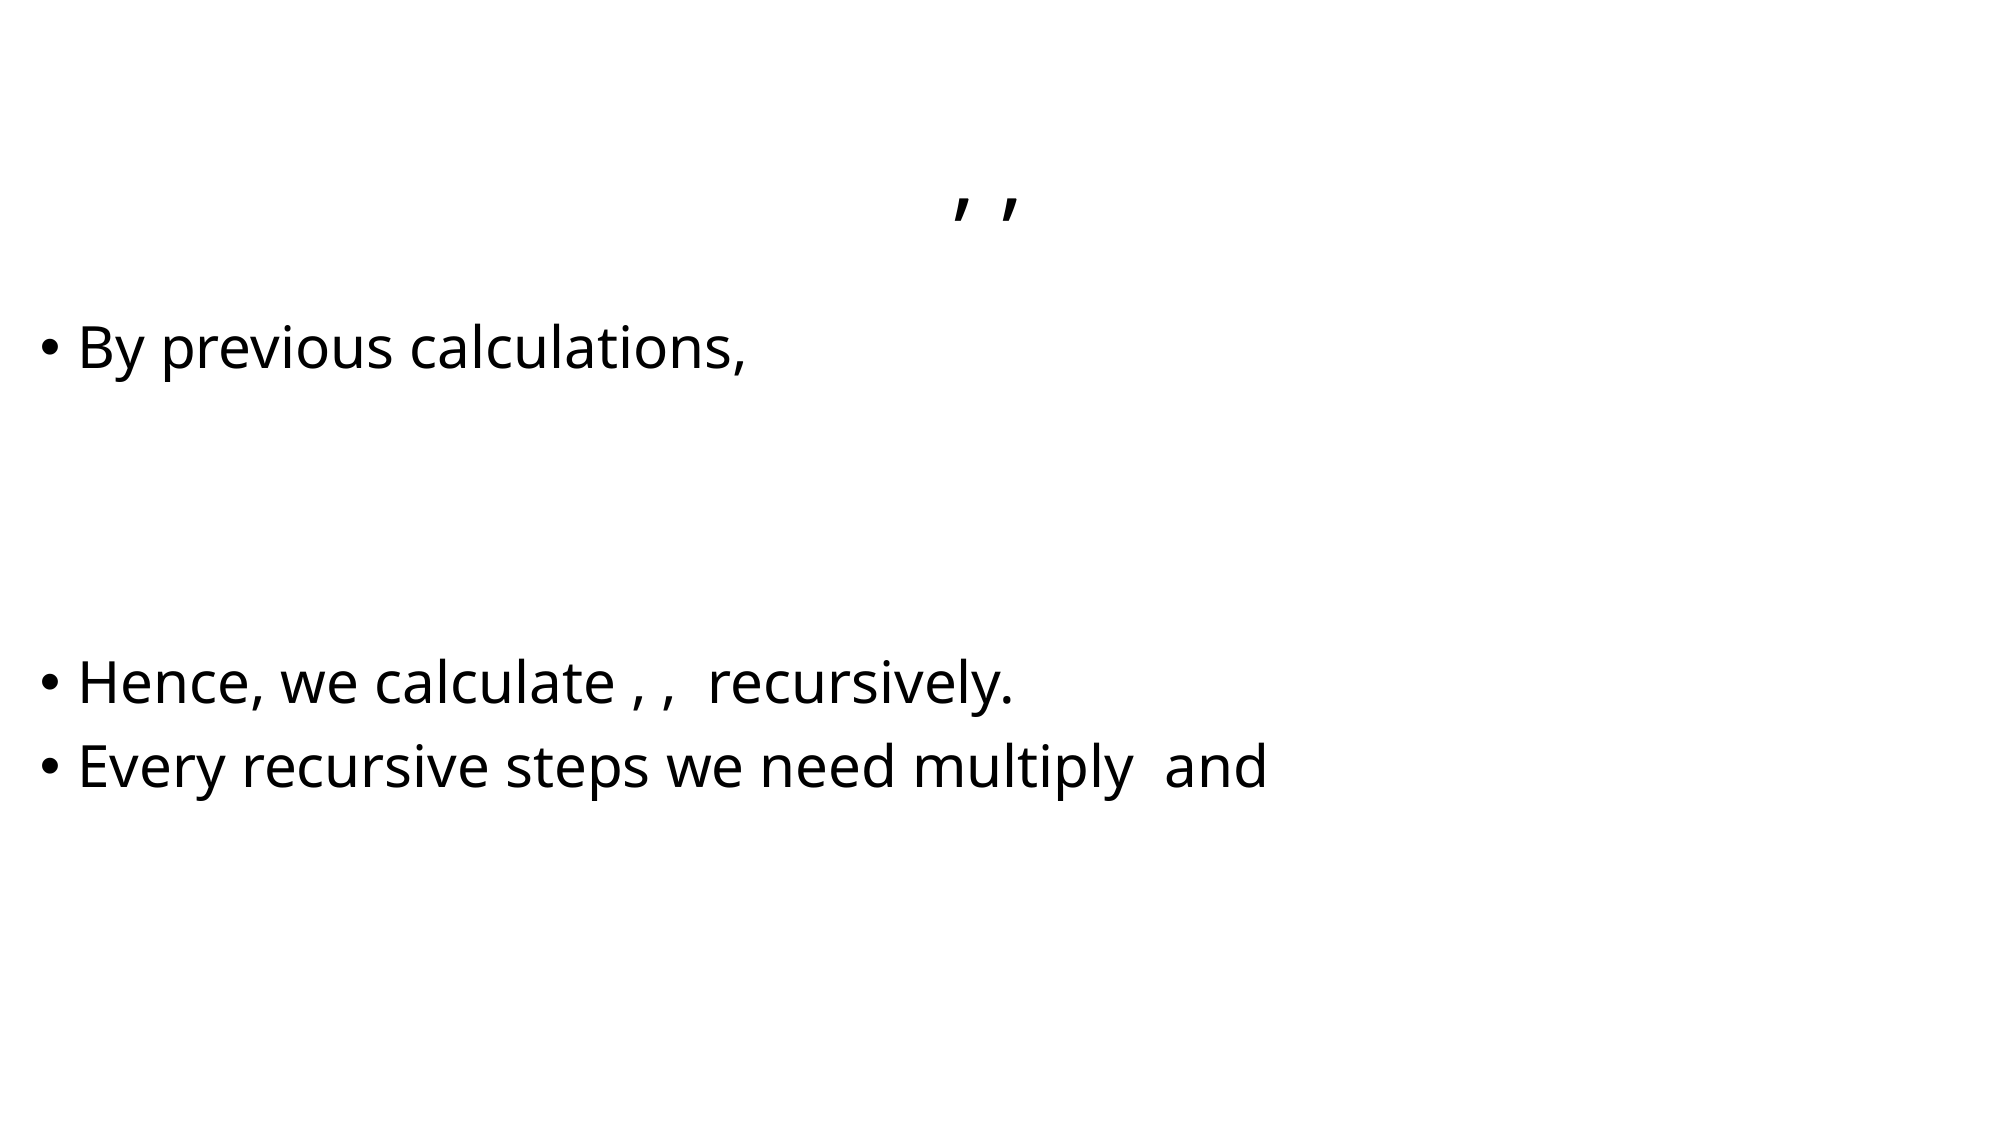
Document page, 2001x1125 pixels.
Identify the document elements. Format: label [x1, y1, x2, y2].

text_box [0, 286, 2000, 1125]
